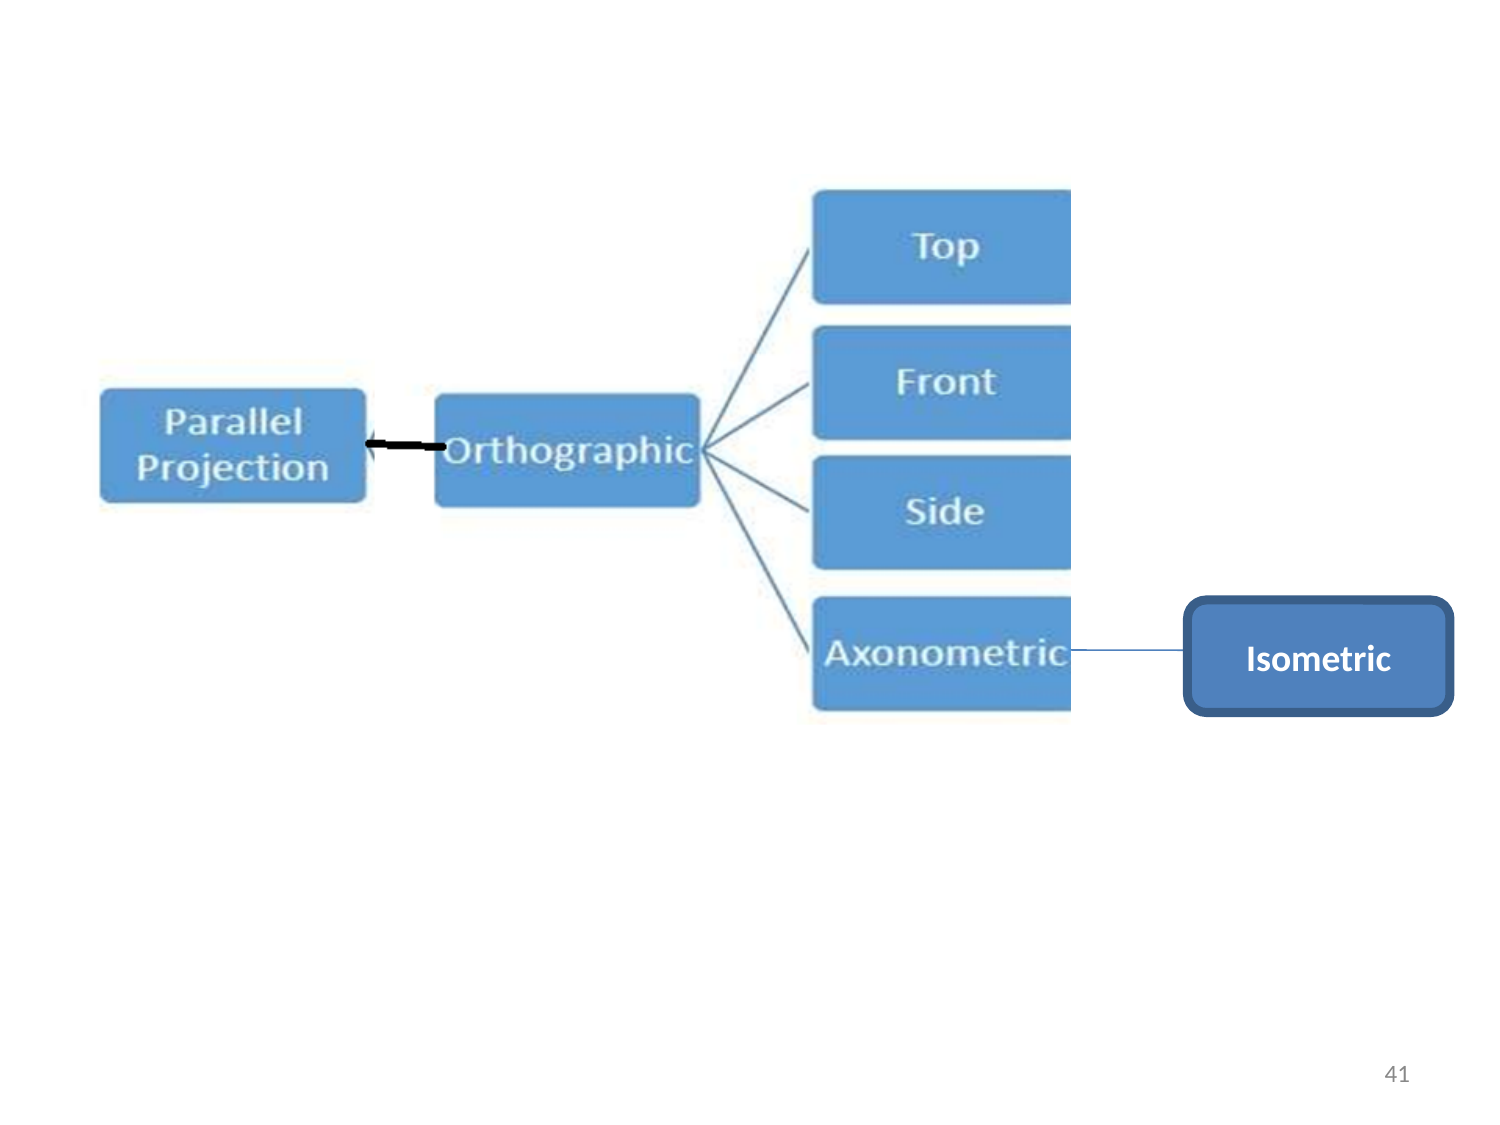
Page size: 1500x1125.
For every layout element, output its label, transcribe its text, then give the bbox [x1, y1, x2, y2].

text_box Isometric [1187, 599, 1450, 713]
slide_number 41 [1074, 1042, 1425, 1103]
picture [62, 174, 1071, 740]
